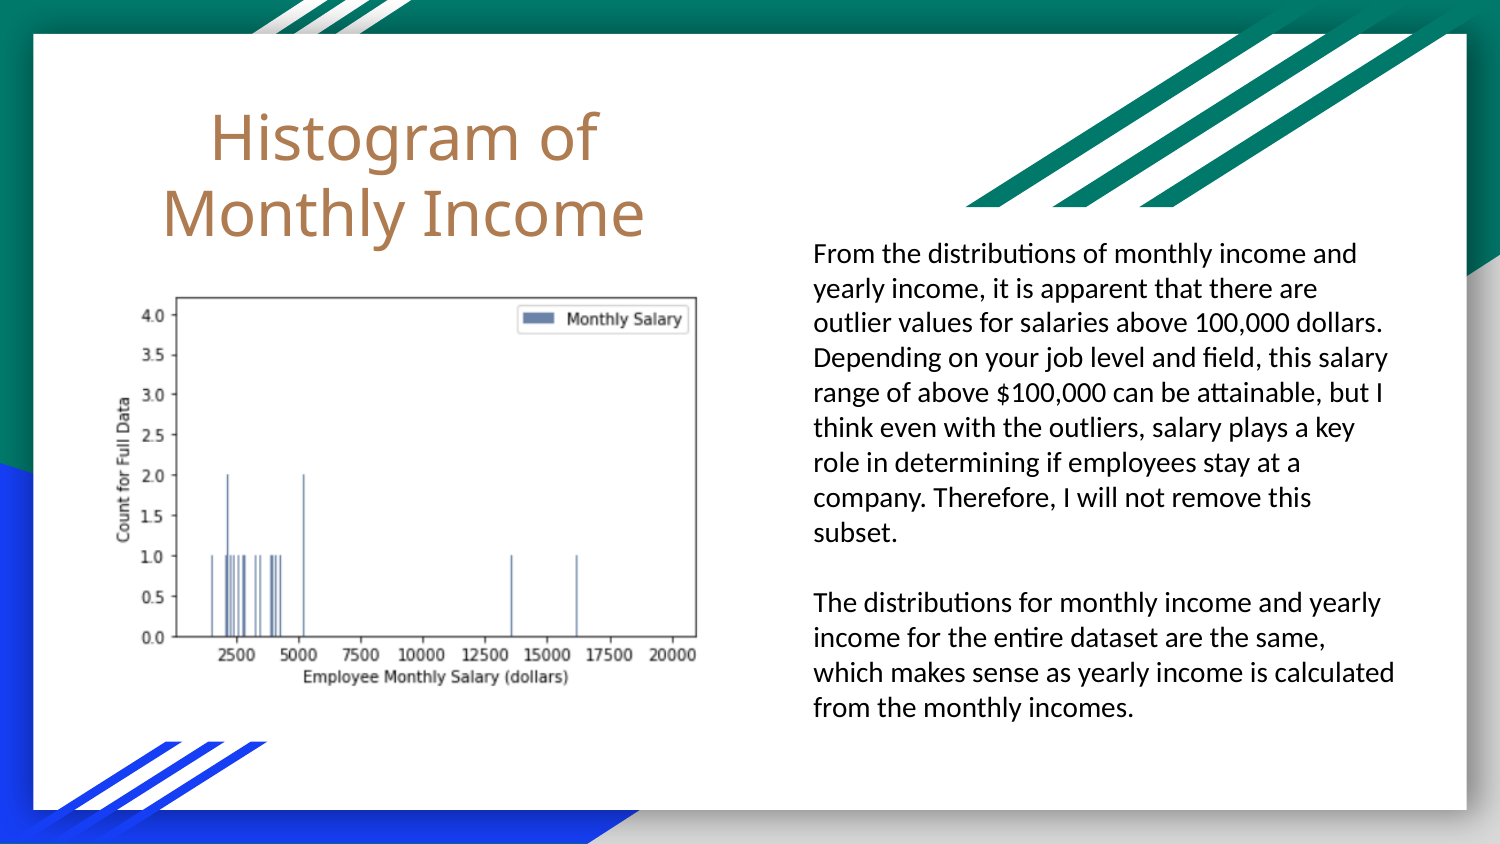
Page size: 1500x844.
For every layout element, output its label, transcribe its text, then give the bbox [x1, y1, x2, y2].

picture [49, 281, 782, 717]
text_box From the distributions of monthly income and yearly income, it is apparent that there are outlier values for salaries above 100,000 dollars. Depending on your job level and field, this salary range of above $100,000 can be attainable, but I think even with the outliers, salary plays a key role in determining if employees stay at a company. Therefore, I will not remove this subset. The distributions for monthly income and yearly income for the entire dataset are the same, which makes sense as yearly income is calculated from the monthly incomes. [798, 218, 1411, 774]
title Histogram of Monthly Income [77, 82, 731, 265]
